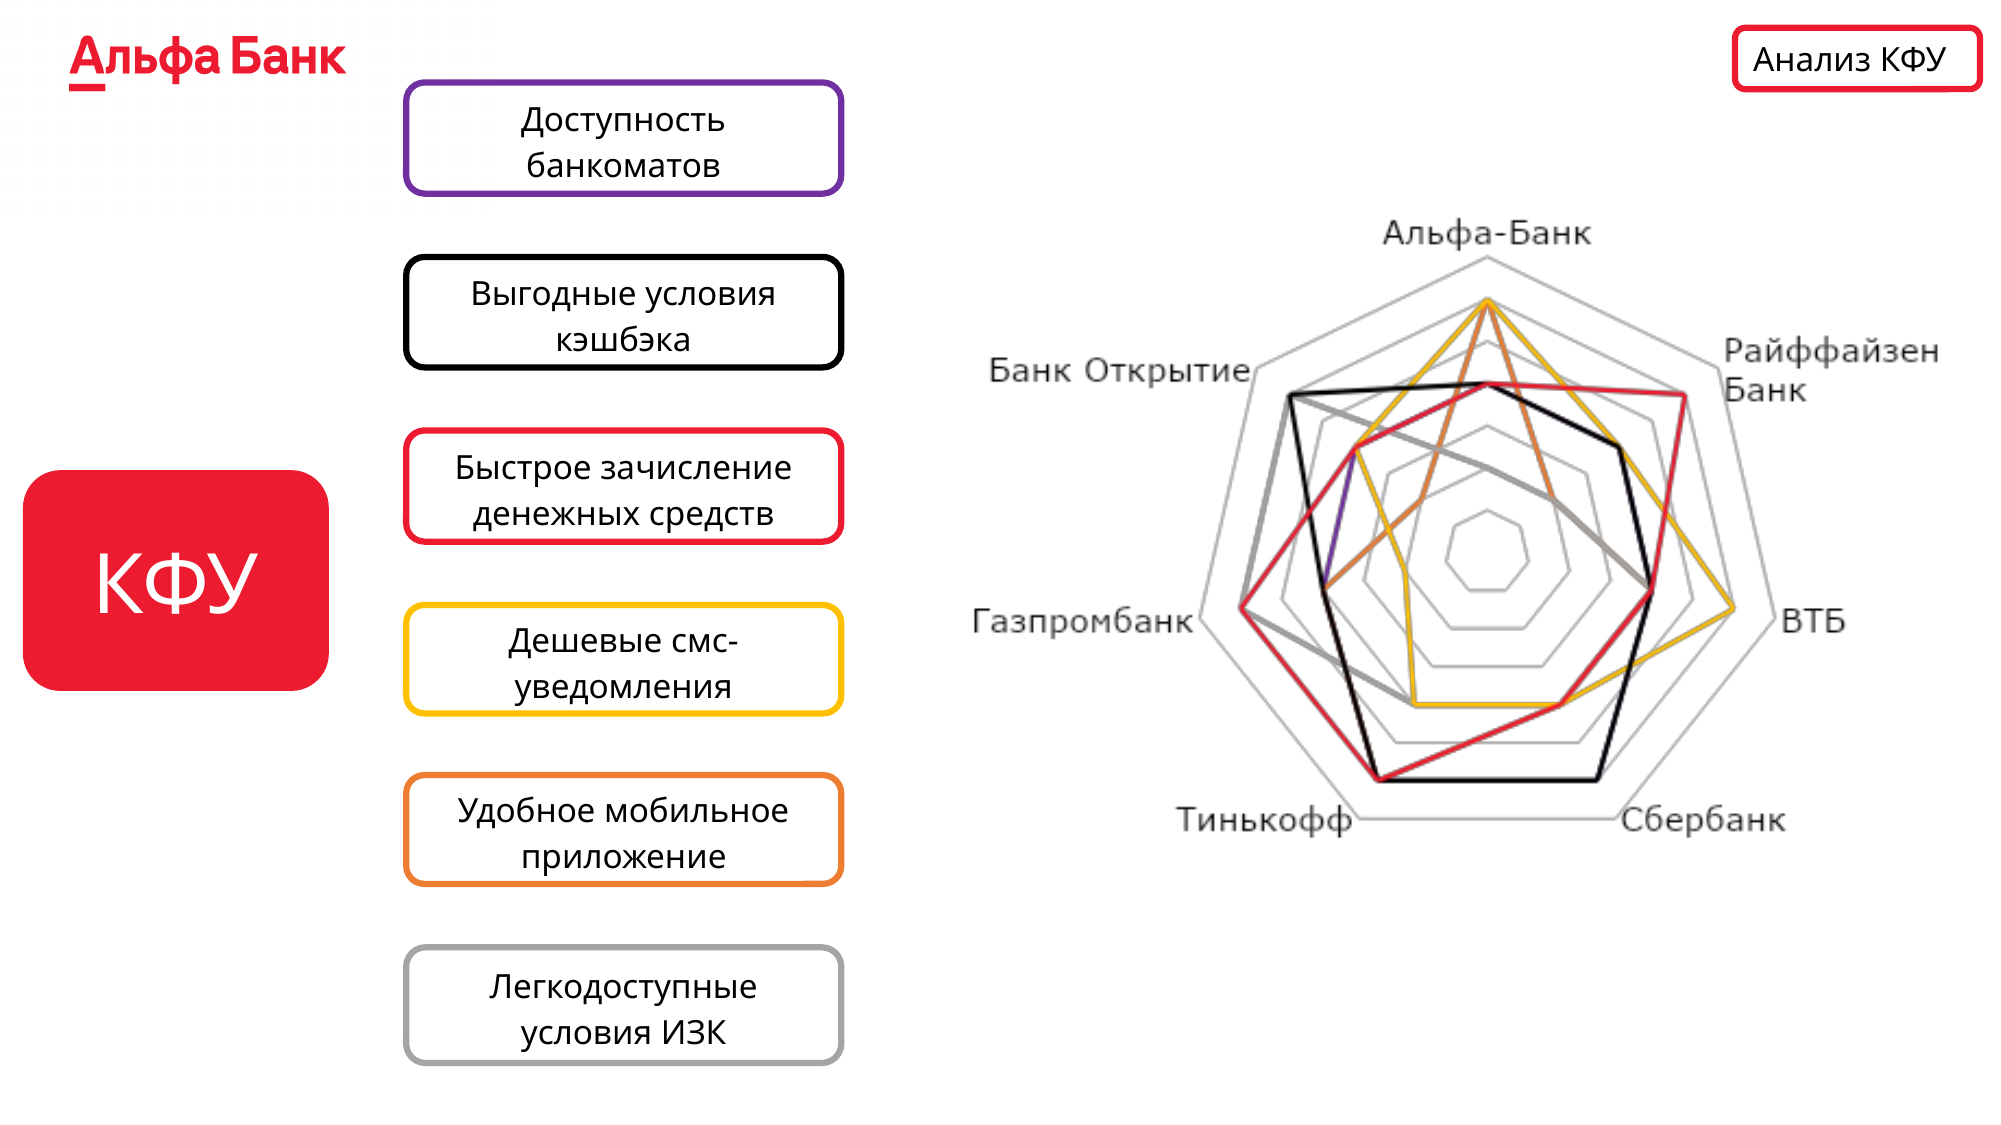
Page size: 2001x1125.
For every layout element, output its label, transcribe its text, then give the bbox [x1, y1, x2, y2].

text_box Легкодоступные условия ИЗК [406, 947, 842, 1063]
picture [0, 0, 495, 215]
text_box Удобное мобильное приложение [406, 775, 842, 884]
text_box Выгодные условия кэшбэка [406, 256, 842, 368]
text_box КФУ [23, 471, 328, 690]
picture [887, 0, 2000, 1125]
text_box Доступность банкоматов [500, 82, 842, 194]
text_box Дешевые смс-уведомления [406, 604, 842, 714]
text_box Быстрое зачисление денежных средств [406, 430, 842, 542]
